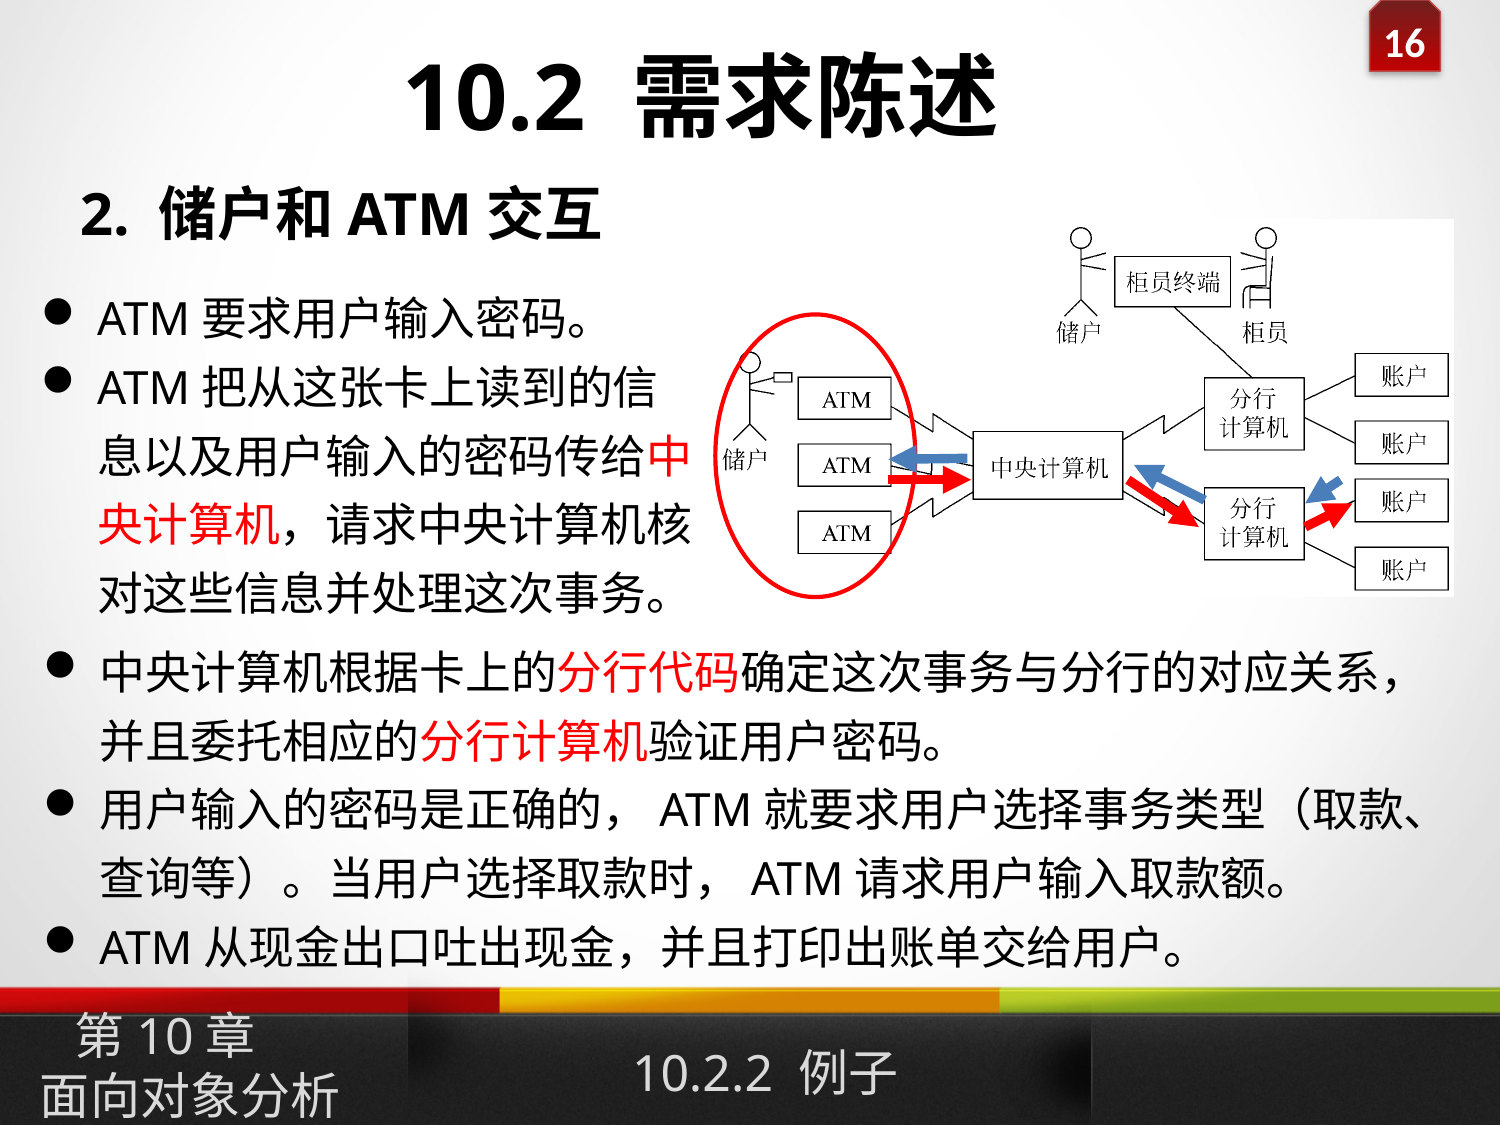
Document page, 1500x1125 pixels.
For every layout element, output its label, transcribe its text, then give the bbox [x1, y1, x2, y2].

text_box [1304, 503, 1353, 528]
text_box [1127, 479, 1200, 528]
text_box 中央计算机根据卡上的分行代码确定这次事务与分行的对应关系，并且委托相应的分行计算机验证用户密码。 用户输入的密码是正确的，ATM就要求用户选择事务类型（取款、查询等）。当用户选择取款时，ATM请求用户输入取款额。 ATM从现金出口吐出现金，并且打印出账单交给用户。 [28, 622, 1458, 981]
text_box 10.2.2 例子 [458, 1032, 1073, 1111]
list 2. 储户和ATM交互 [64, 169, 1416, 268]
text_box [1133, 464, 1205, 501]
picture [0, 0, 1500, 1125]
text_box ATM要求用户输入密码。 ATM把从这张卡上读到的信息以及用户输入的密码传给中央计算机，请求中央计算机核对这些信息并处理这次事务。 [25, 268, 712, 627]
text_box 10.2 需求陈述 [25, 0, 1376, 188]
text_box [1304, 479, 1341, 504]
